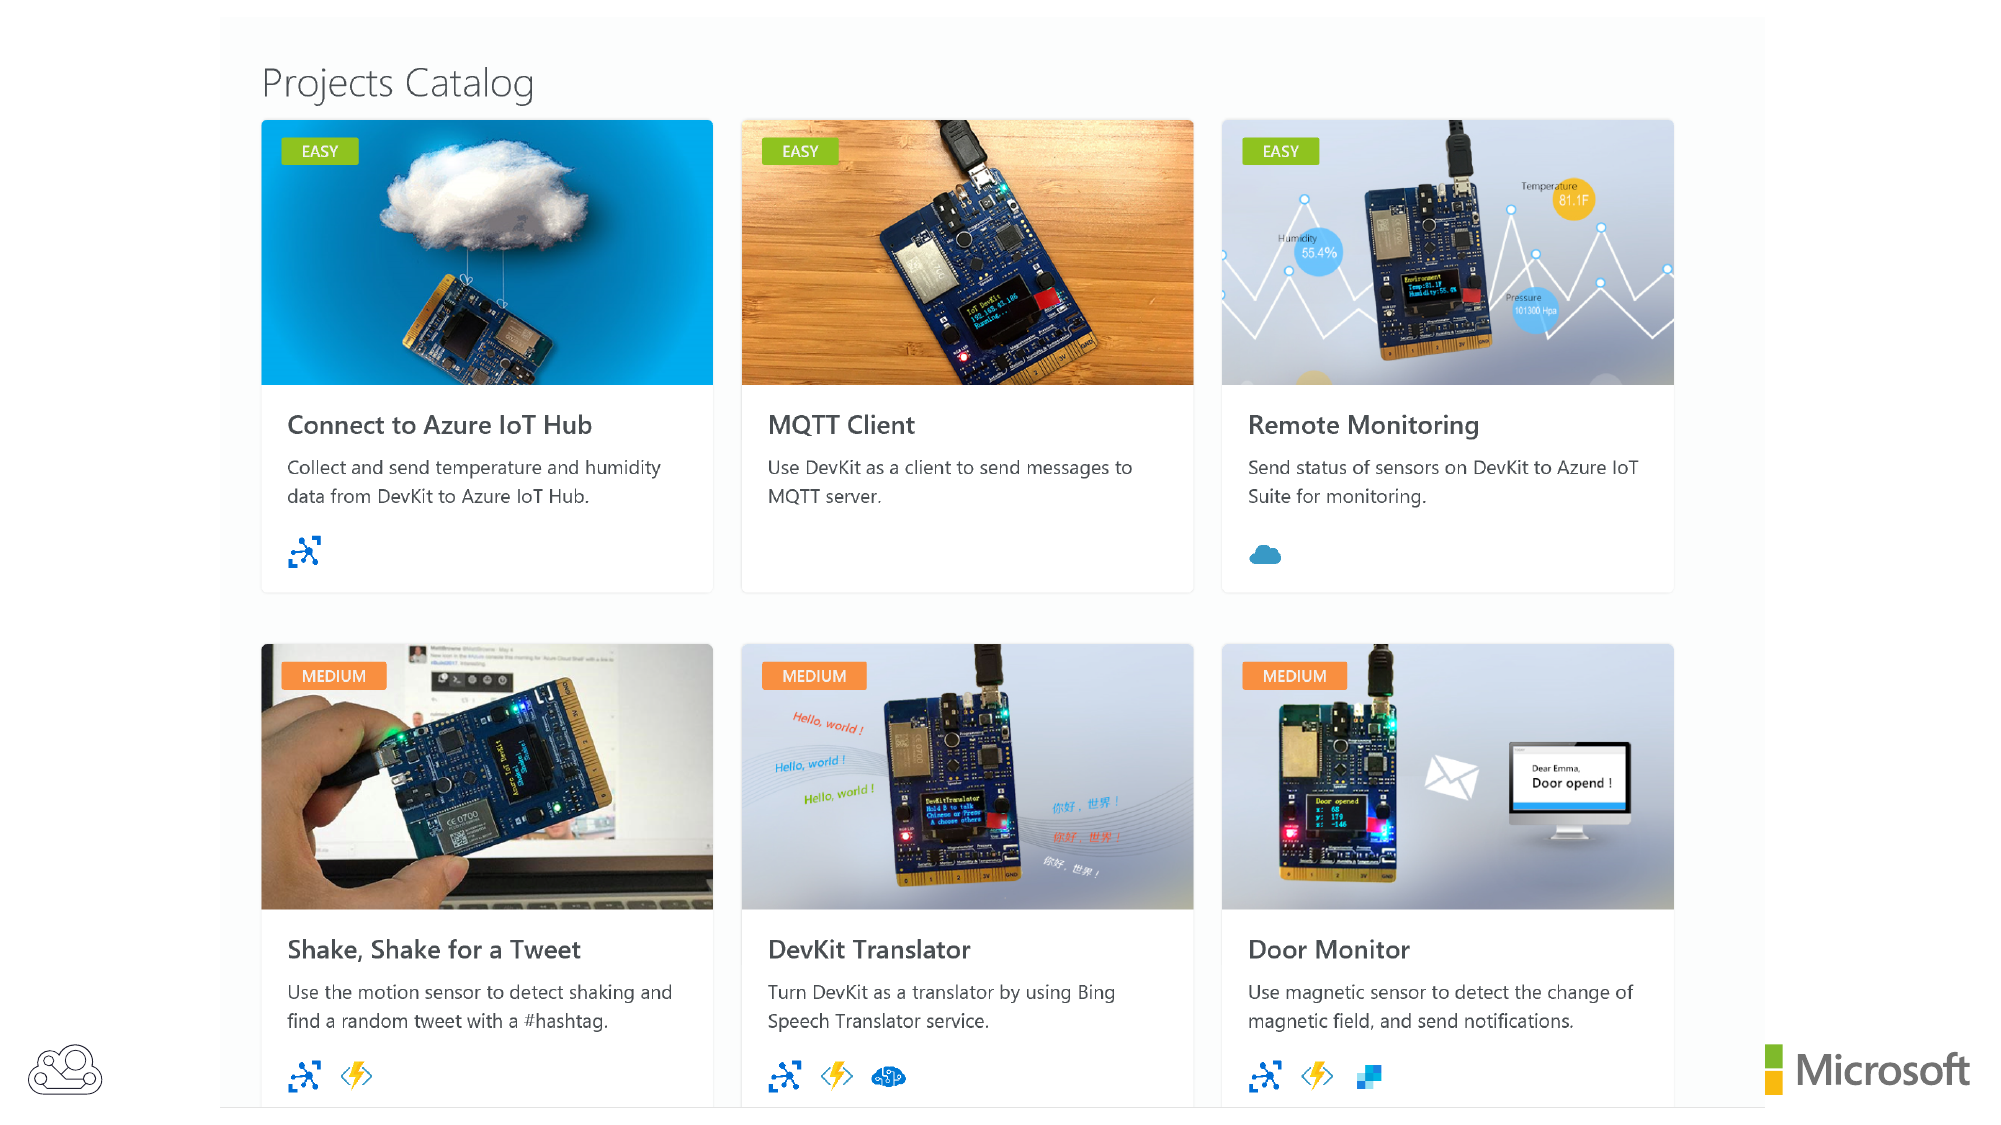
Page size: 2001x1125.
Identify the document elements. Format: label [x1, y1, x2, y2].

picture [220, 17, 1765, 1108]
